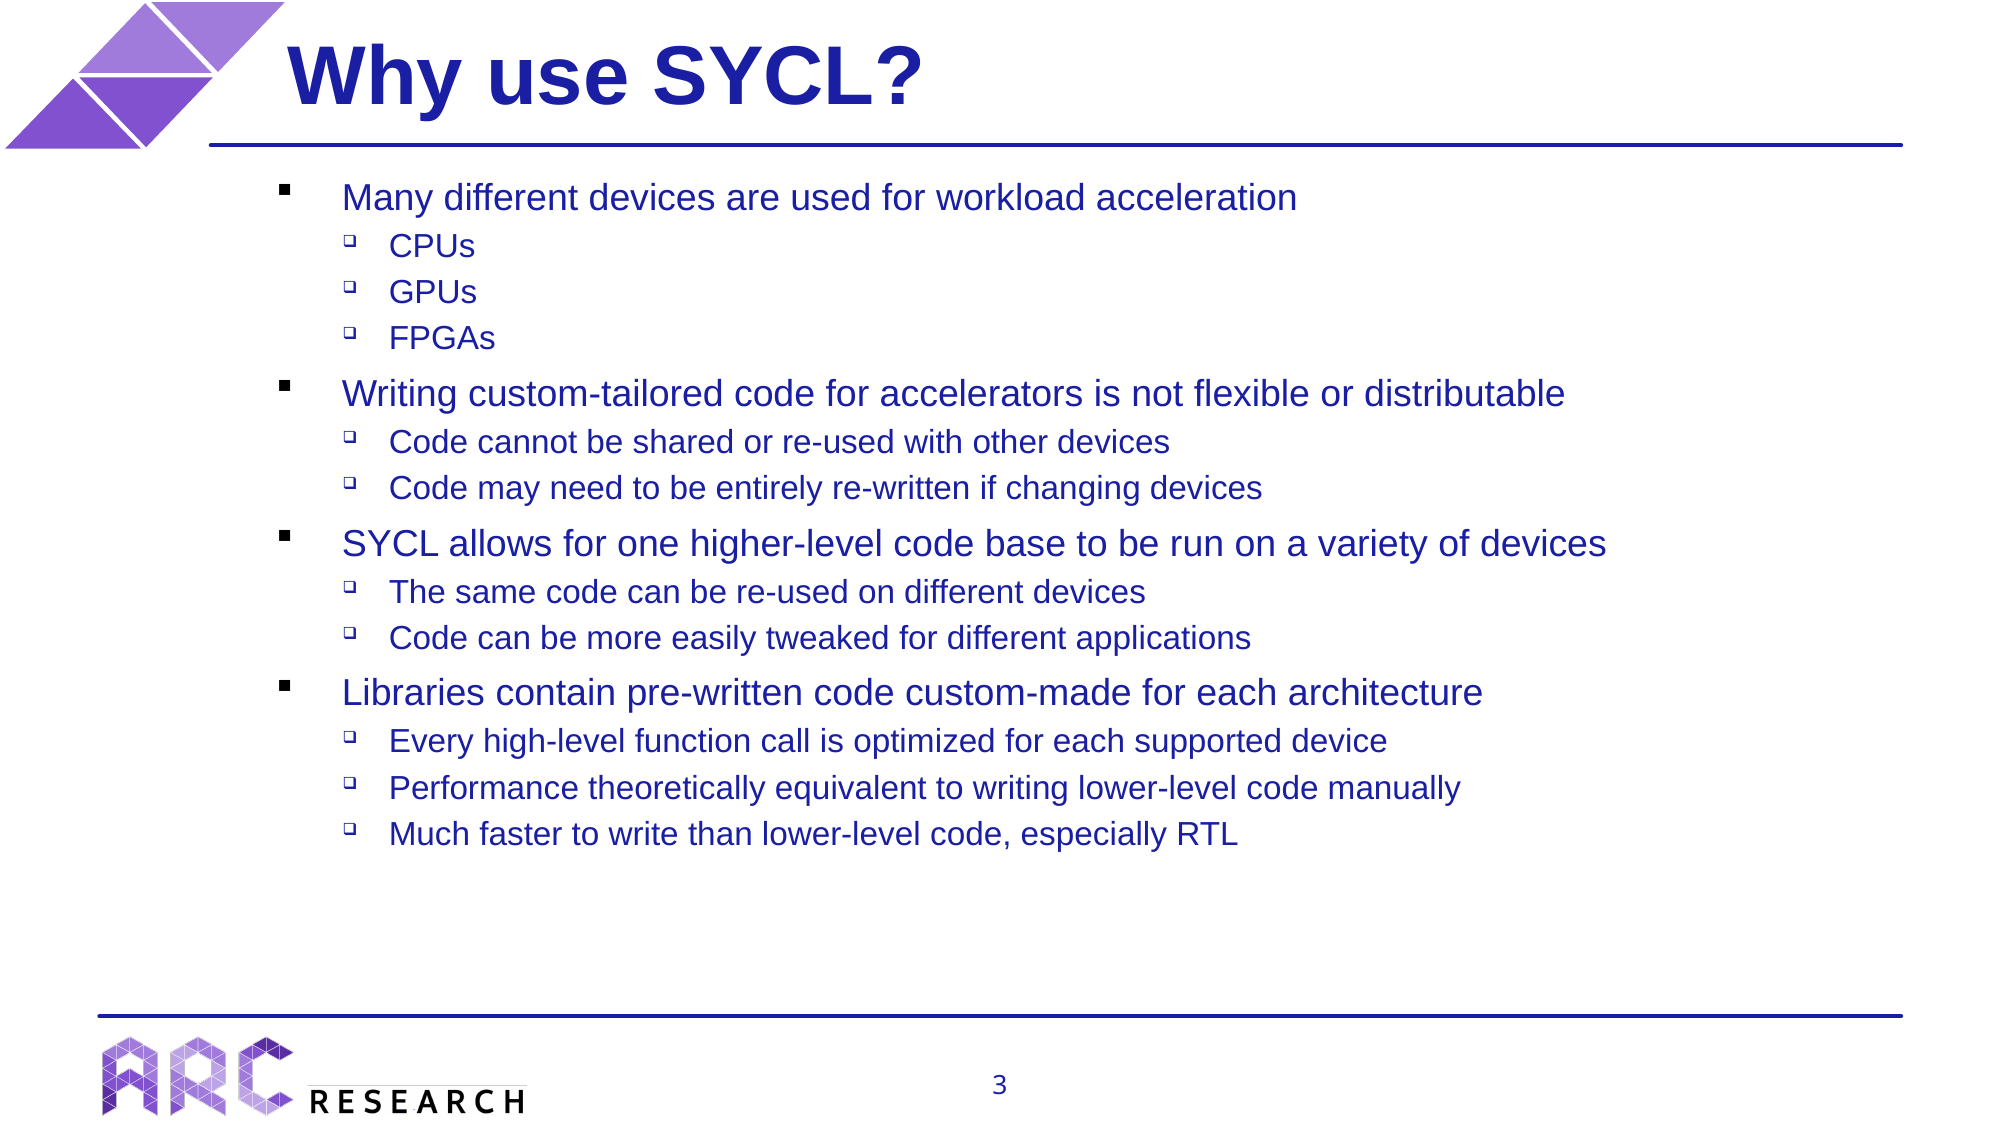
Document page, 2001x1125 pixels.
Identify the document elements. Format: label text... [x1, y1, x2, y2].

text_box Many different devices are used for workload acceleration CPUs GPUs FPGAs Writing custom-tailored code for accelerators is not flexible or distributable Code cannot be shared or re-used with other devices Code may need to be entirely re-written if changing devices SYCL allows for one higher-level code base to be run on a variety of devices The same code can be re-used on different devices Code can be more easily tweaked for different applications Libraries contain pre-written code custom-made for each architecture Every high-level function call is optimized for each supported device Performance theoretically equivalent to writing lower-level code manually Much faster to write than lower-level code, especially RTL [266, 172, 1729, 1006]
picture [307, 1083, 527, 1116]
text_box Why use SYCL? [266, 0, 1466, 142]
text_box 3 [992, 1067, 1008, 1100]
picture [99, 1036, 296, 1119]
